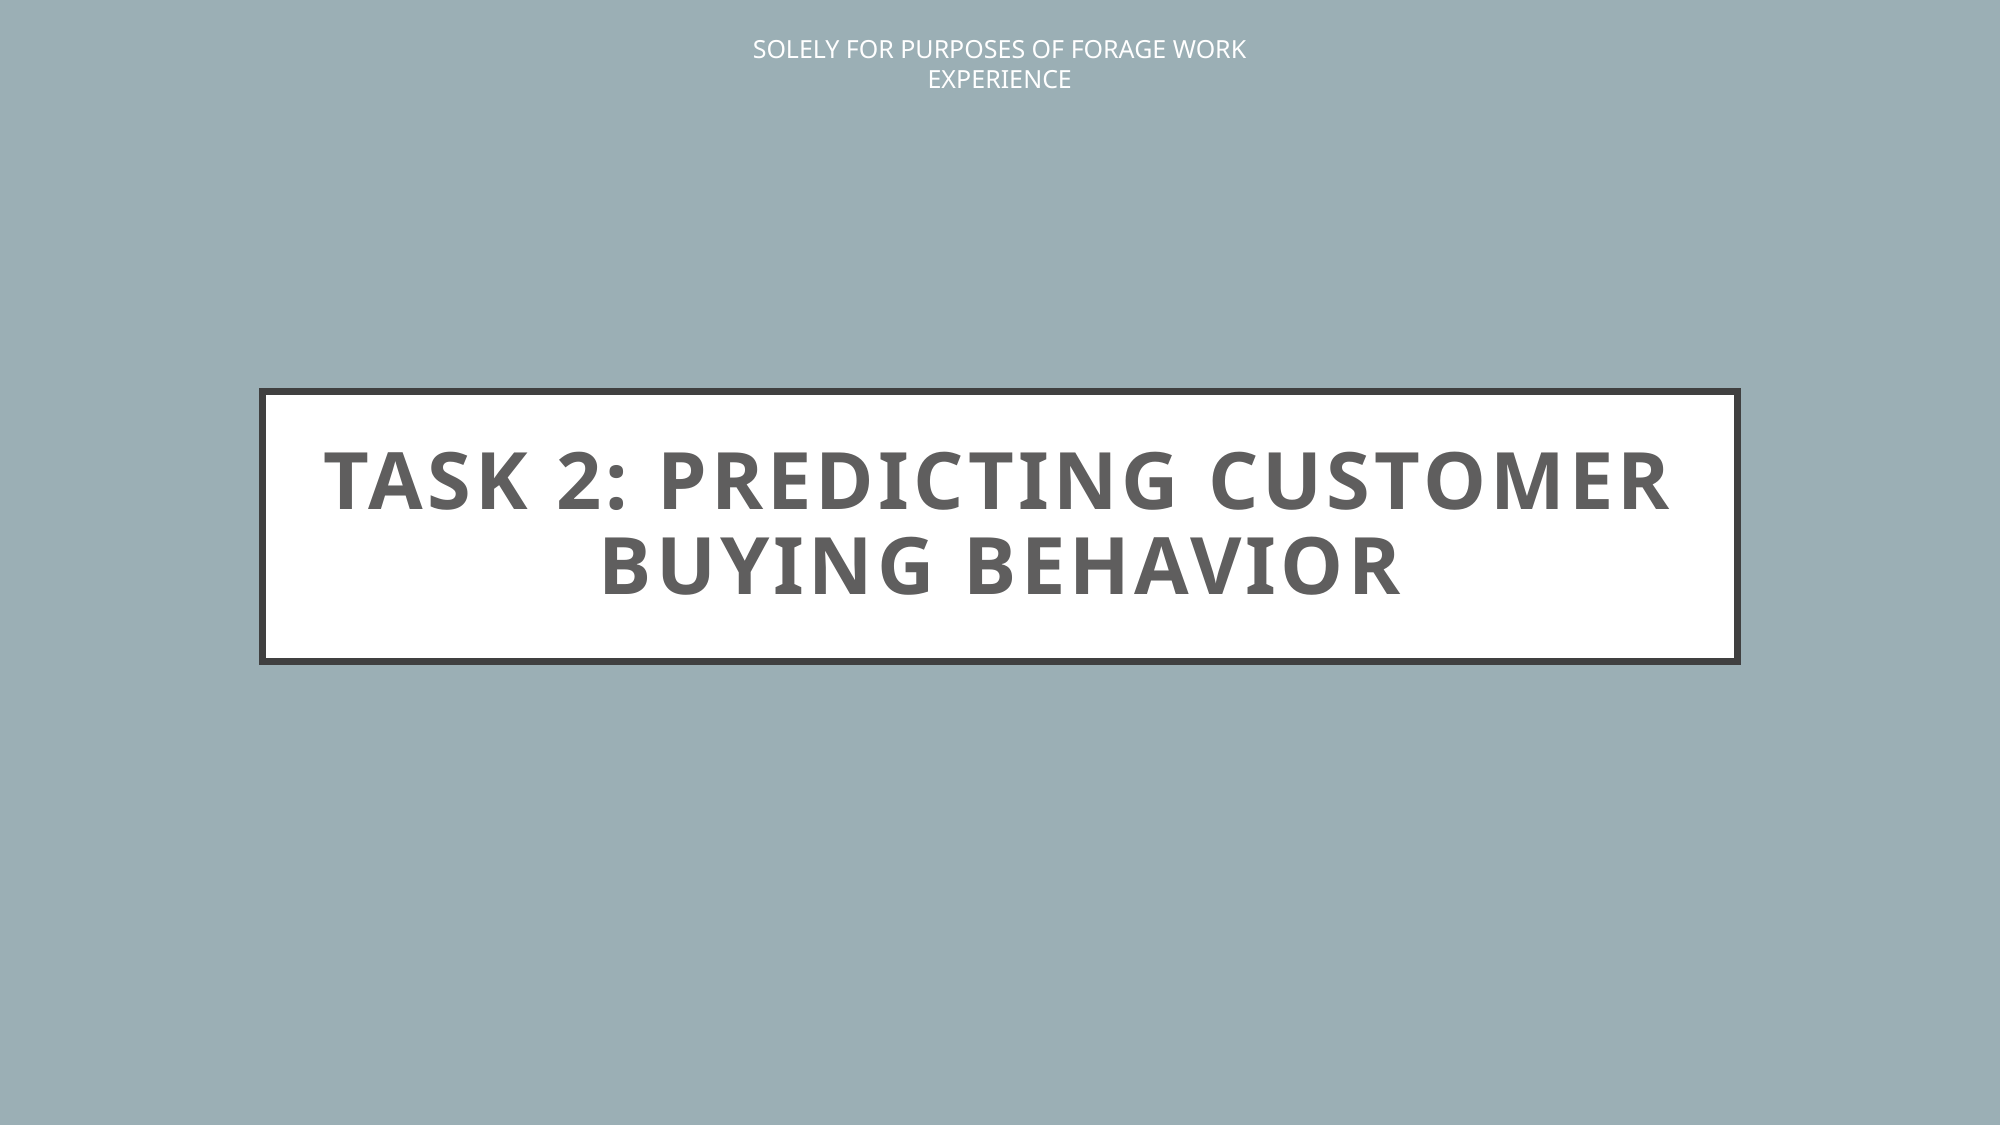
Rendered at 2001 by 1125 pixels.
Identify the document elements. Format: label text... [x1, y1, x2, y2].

title Task 2: Predicting customer buying behavior [259, 388, 1741, 665]
